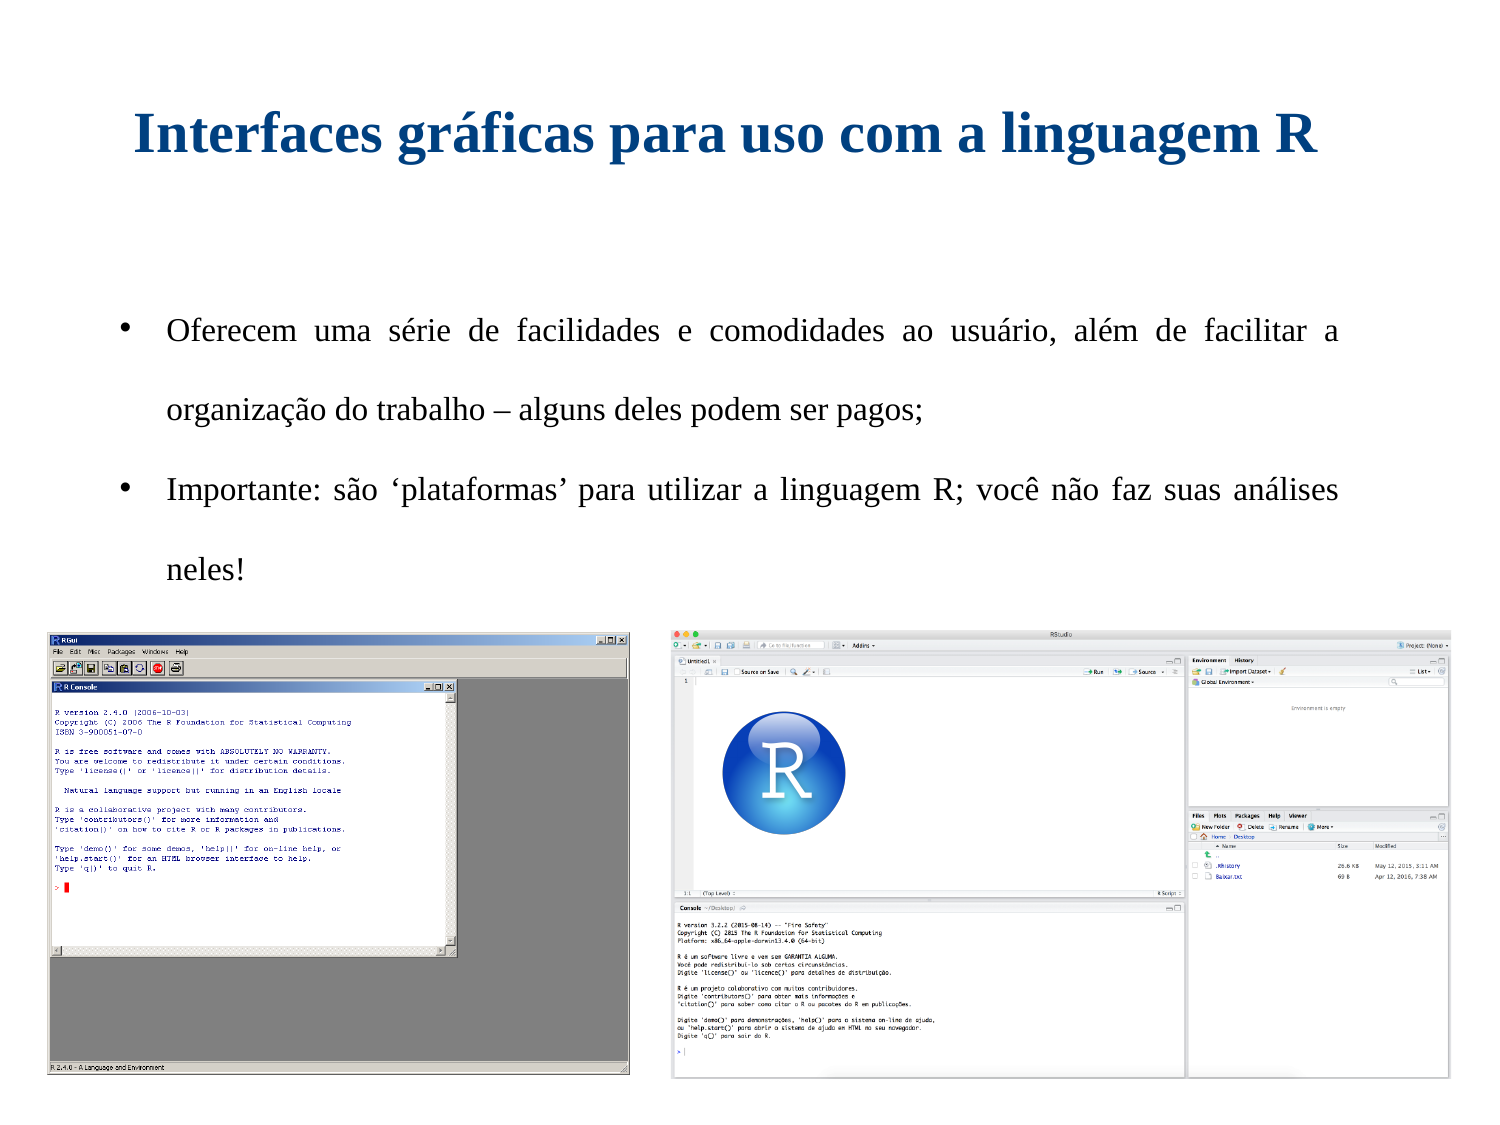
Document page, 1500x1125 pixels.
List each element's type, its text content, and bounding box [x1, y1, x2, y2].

picture [47, 632, 630, 1075]
text_box Oferecem uma série de facilidades e comodidades ao usuário, além de facilitar a organização do trabalho – alguns deles podem ser pagos; Importante: são ‘plataformas’ para utilizar a linguagem R; você não faz suas análises neles! [104, 260, 1356, 595]
text_box Interfaces gráficas para uso com a linguagem R [119, 86, 1333, 172]
picture [670, 630, 1452, 1079]
